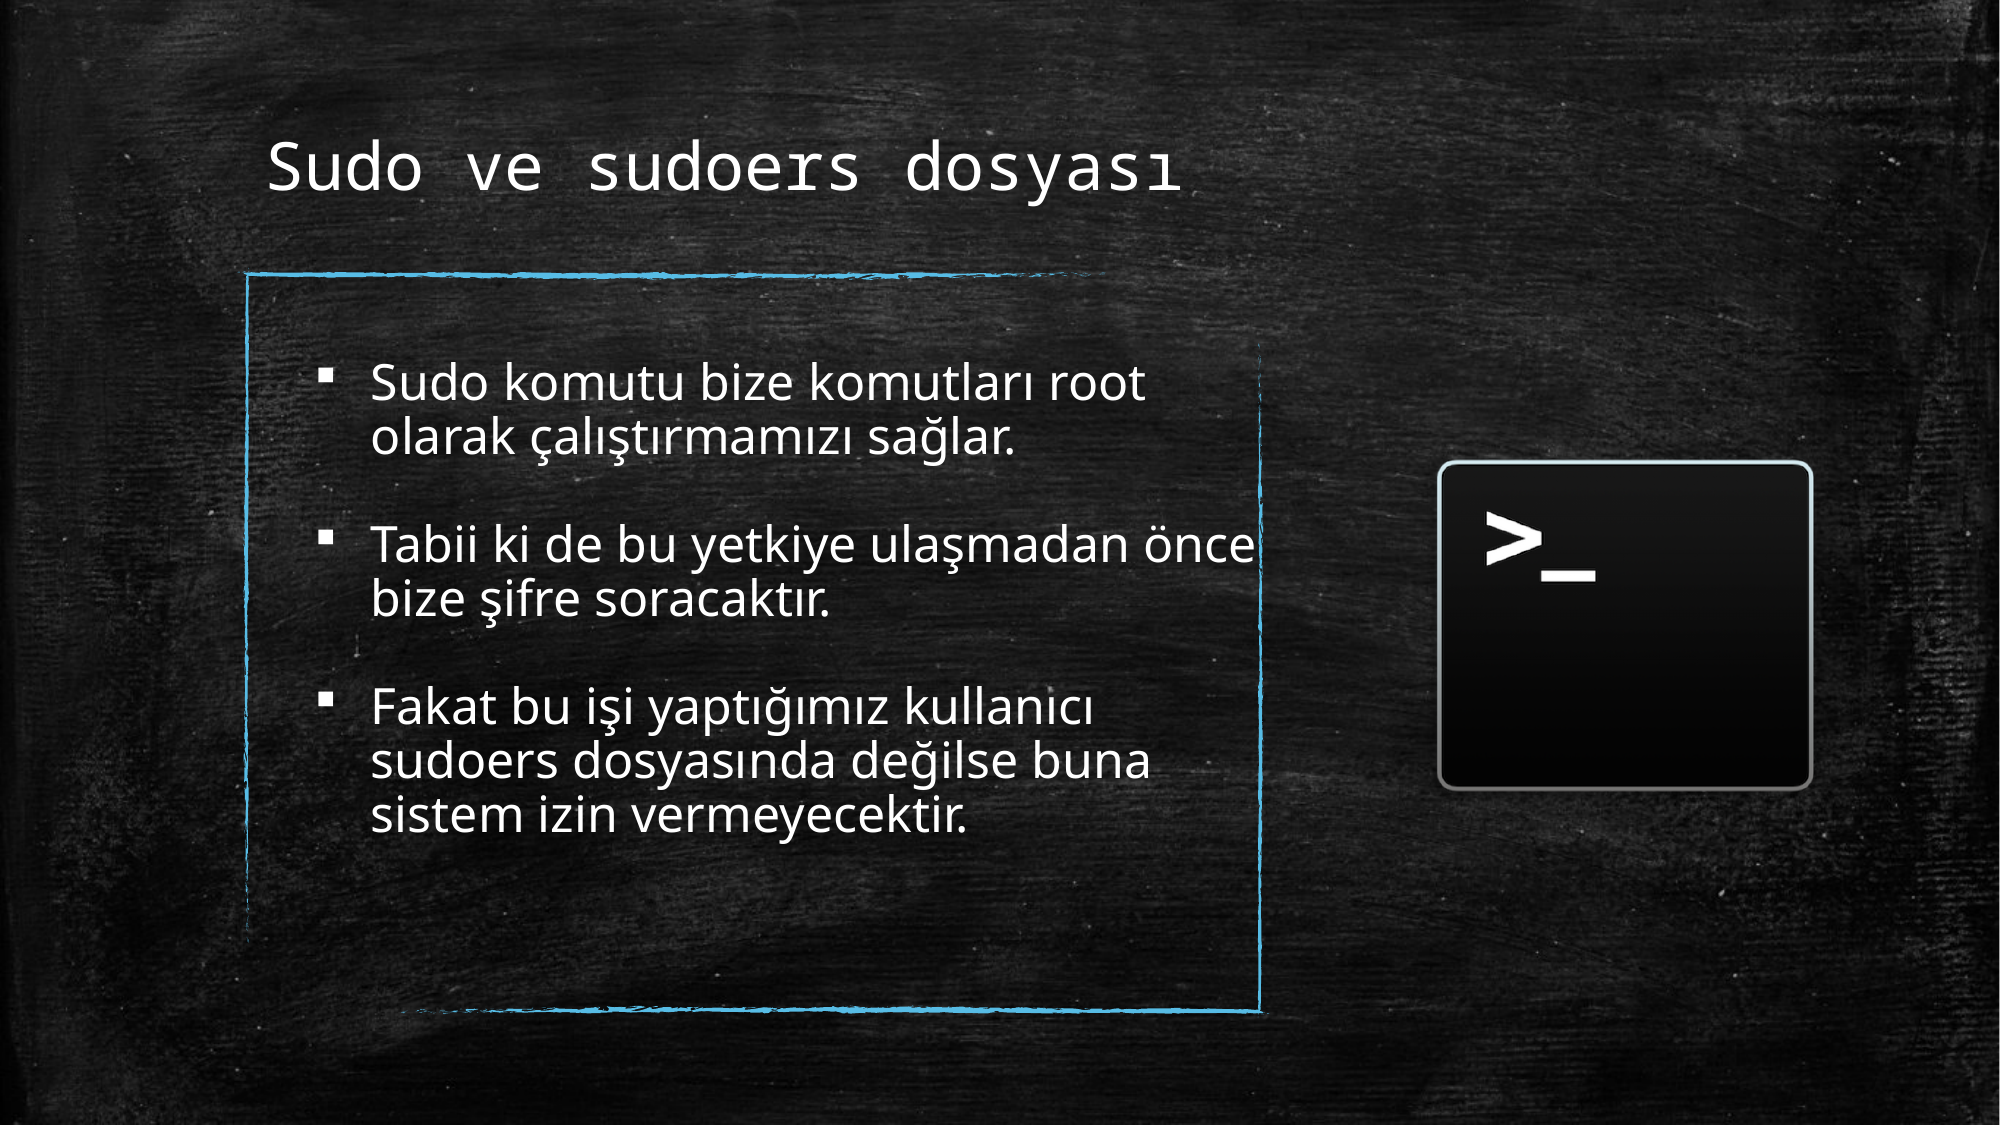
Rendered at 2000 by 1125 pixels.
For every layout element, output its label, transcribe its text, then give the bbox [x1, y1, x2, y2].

text_box Sudo komutu bize komutları root olarak çalıştırmamızı sağlar. Tabii ki de bu yetkiye ulaşmadan önce bize şifre soracaktır. Fakat bu işi yaptığımız kullanıcı sudoers dosyasında değilse buna sistem izin vermeyecektir. [299, 349, 1275, 905]
picture [1412, 412, 1838, 838]
title Sudo ve sudoers dosyası [249, 45, 1750, 213]
